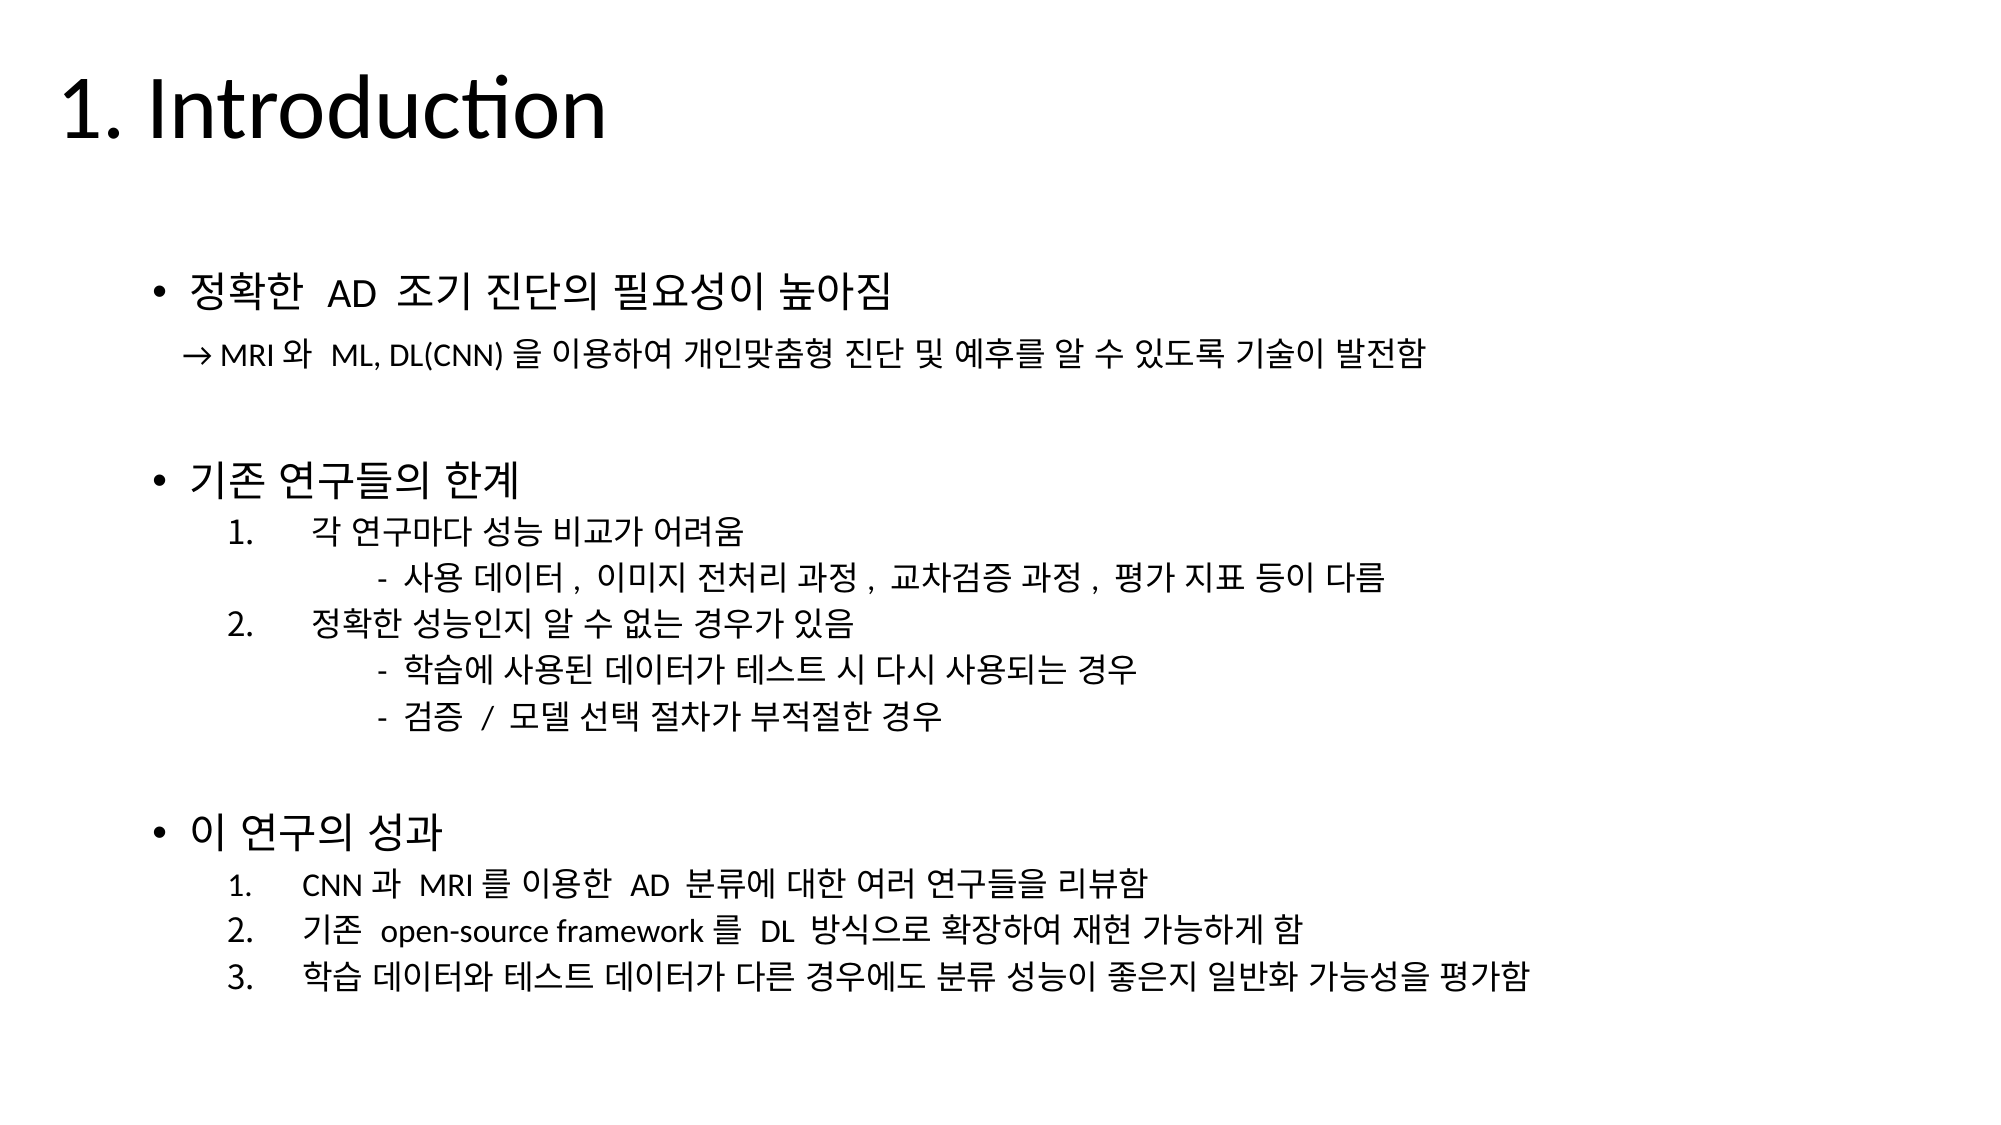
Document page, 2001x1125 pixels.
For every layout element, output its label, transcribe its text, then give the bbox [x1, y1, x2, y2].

title 1. Introduction [41, 0, 1767, 218]
list 정확한 AD 조기 진단의 필요성이 높아짐 → MRI와 ML, DL(CNN)을 이용하여 개인맞춤형 진단 및 예후를 알 수 있도록 기술이 발전함 기존 연구들의 한계 각 연구마다 성능 비교가 어려움 - 사용 데이터, 이미지 전처리 과정, 교차검증 과정, 평가 지표 등이 다름 정확한 성능인지 알 수 없는 경우가 있음 - 학습에 사용된 데이터가 테스트 시 다시 사용되는 경우 - 검증 / 모델 선택 절차가 부적절한 경우 이 연구의 성과 CNN과 MRI를 이용한 AD 분류에 대한 여러 연구들을 리뷰함 기존 open-source framework를 DL 방식으로 확장하여 재현 가능하게 함 학습 데이터와 테스트 데이터가 다른 경우에도 분류 성능이 좋은지 일반화 가능성을 평가함 [137, 264, 1863, 1024]
